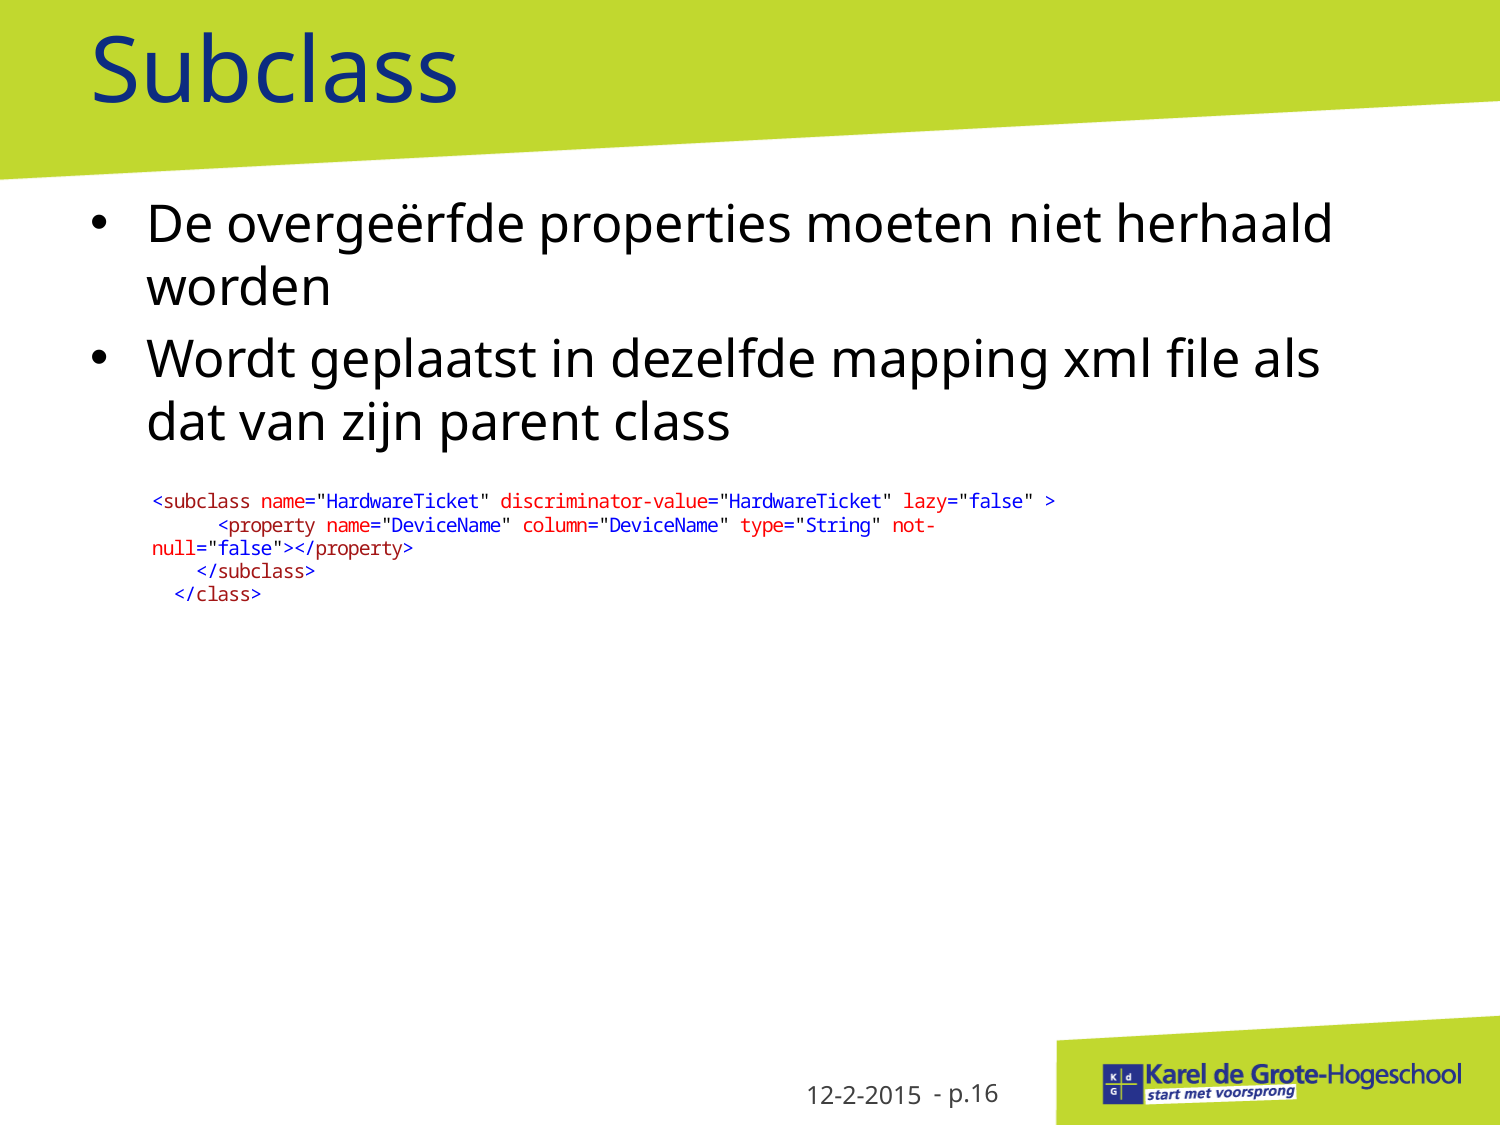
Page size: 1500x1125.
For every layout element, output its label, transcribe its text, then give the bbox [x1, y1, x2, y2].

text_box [151, 490, 1150, 681]
slide_number - p.16 [933, 1073, 1052, 1115]
picture [0, 0, 1500, 1125]
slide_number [762, 1073, 922, 1115]
title Subclass [75, 3, 1425, 129]
list De overgeërfde properties moeten niet herhaald worden Wordt geplaatst in dezelfde mapping xml file als dat van zijn parent class [75, 182, 1425, 1025]
